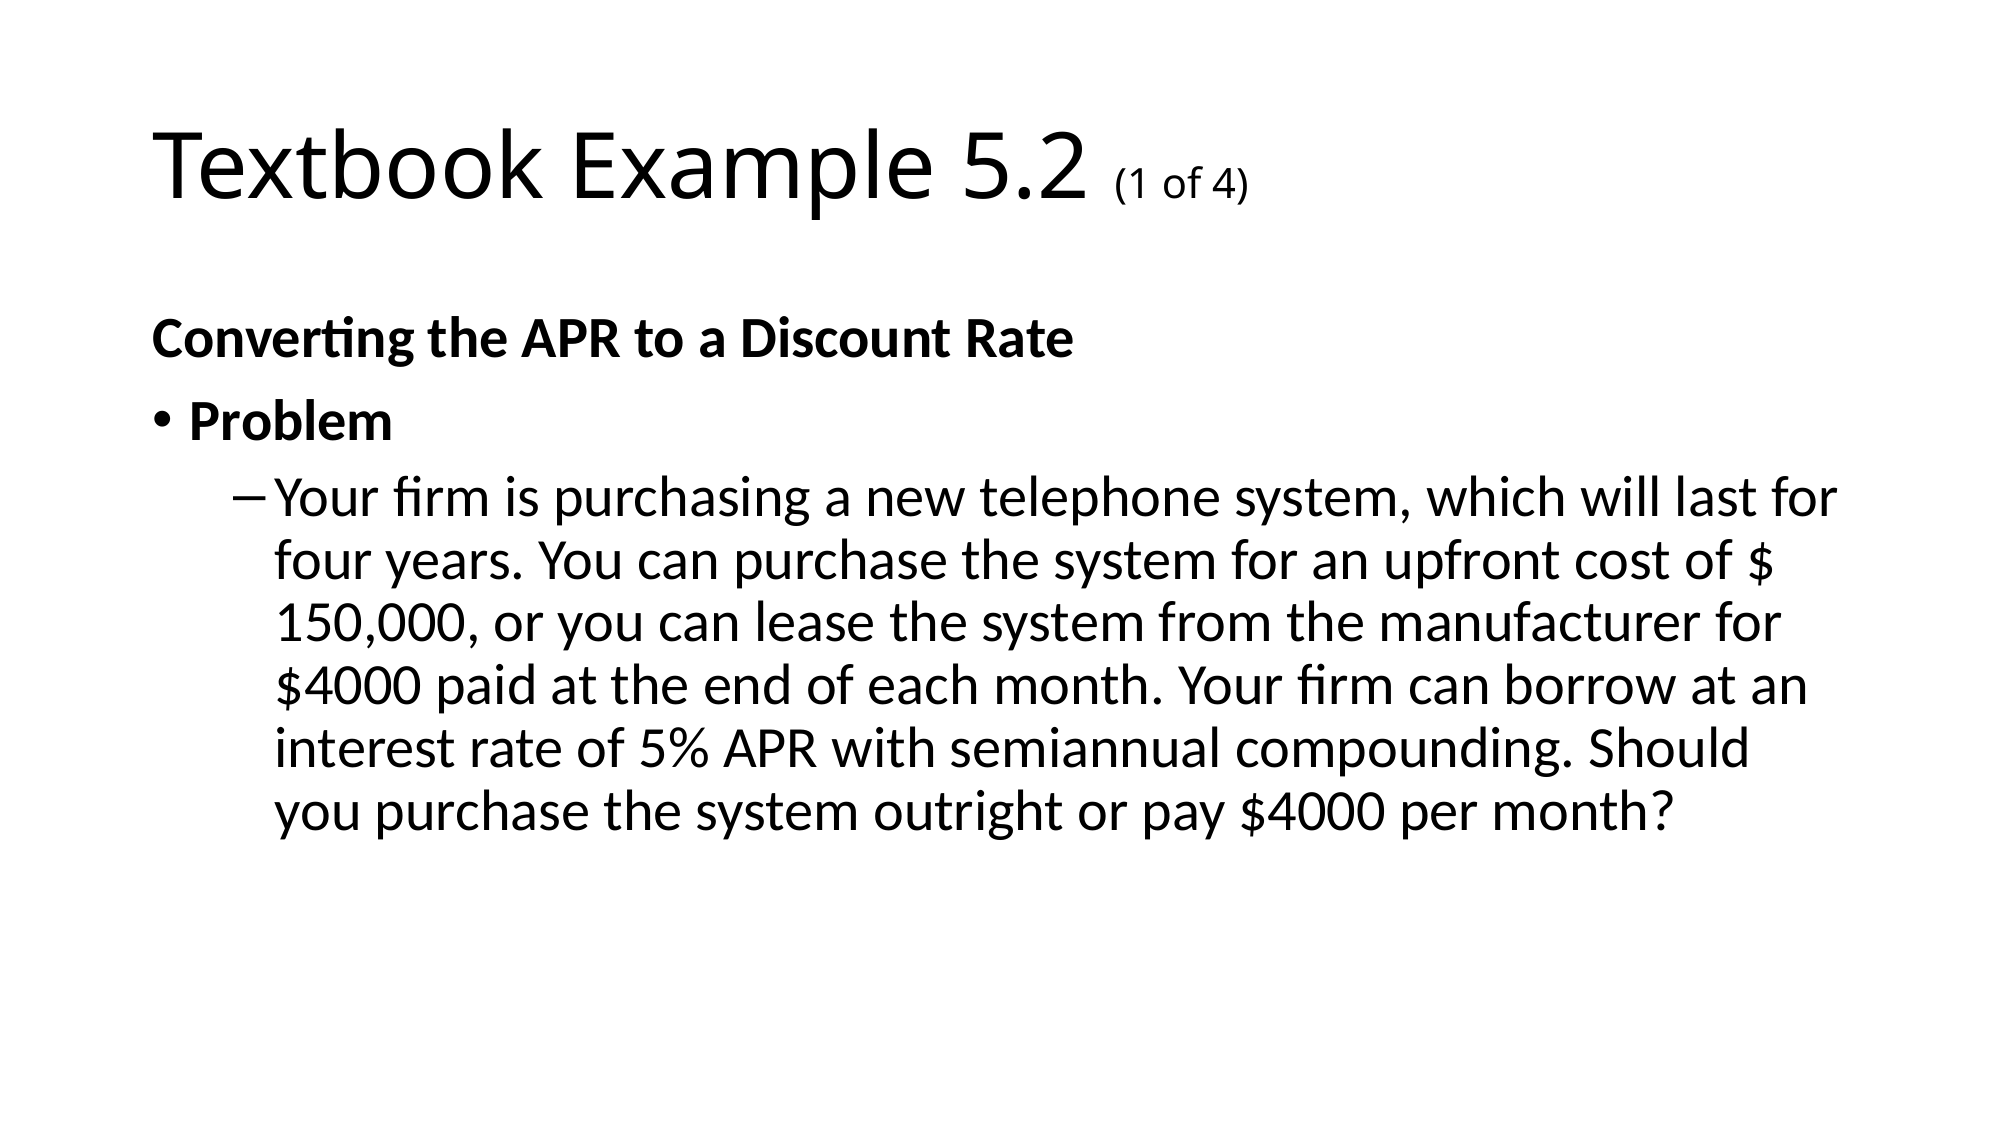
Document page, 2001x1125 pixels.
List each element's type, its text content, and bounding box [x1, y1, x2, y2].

title Textbook Example 5.2 (1 of 4) [137, 59, 1863, 278]
list Converting the APR to a Discount Rate Problem Your firm is purchasing a new telephone system, which will last for four years. You can purchase the system for an upfront cost of $ 150,000, or you can lease the system from the manufacturer for $4000 paid at the end of each month. Your firm can borrow at an interest rate of 5% APR with semiannual compounding. Should you purchase the system outright or pay $4000 per month? [137, 299, 1863, 1014]
